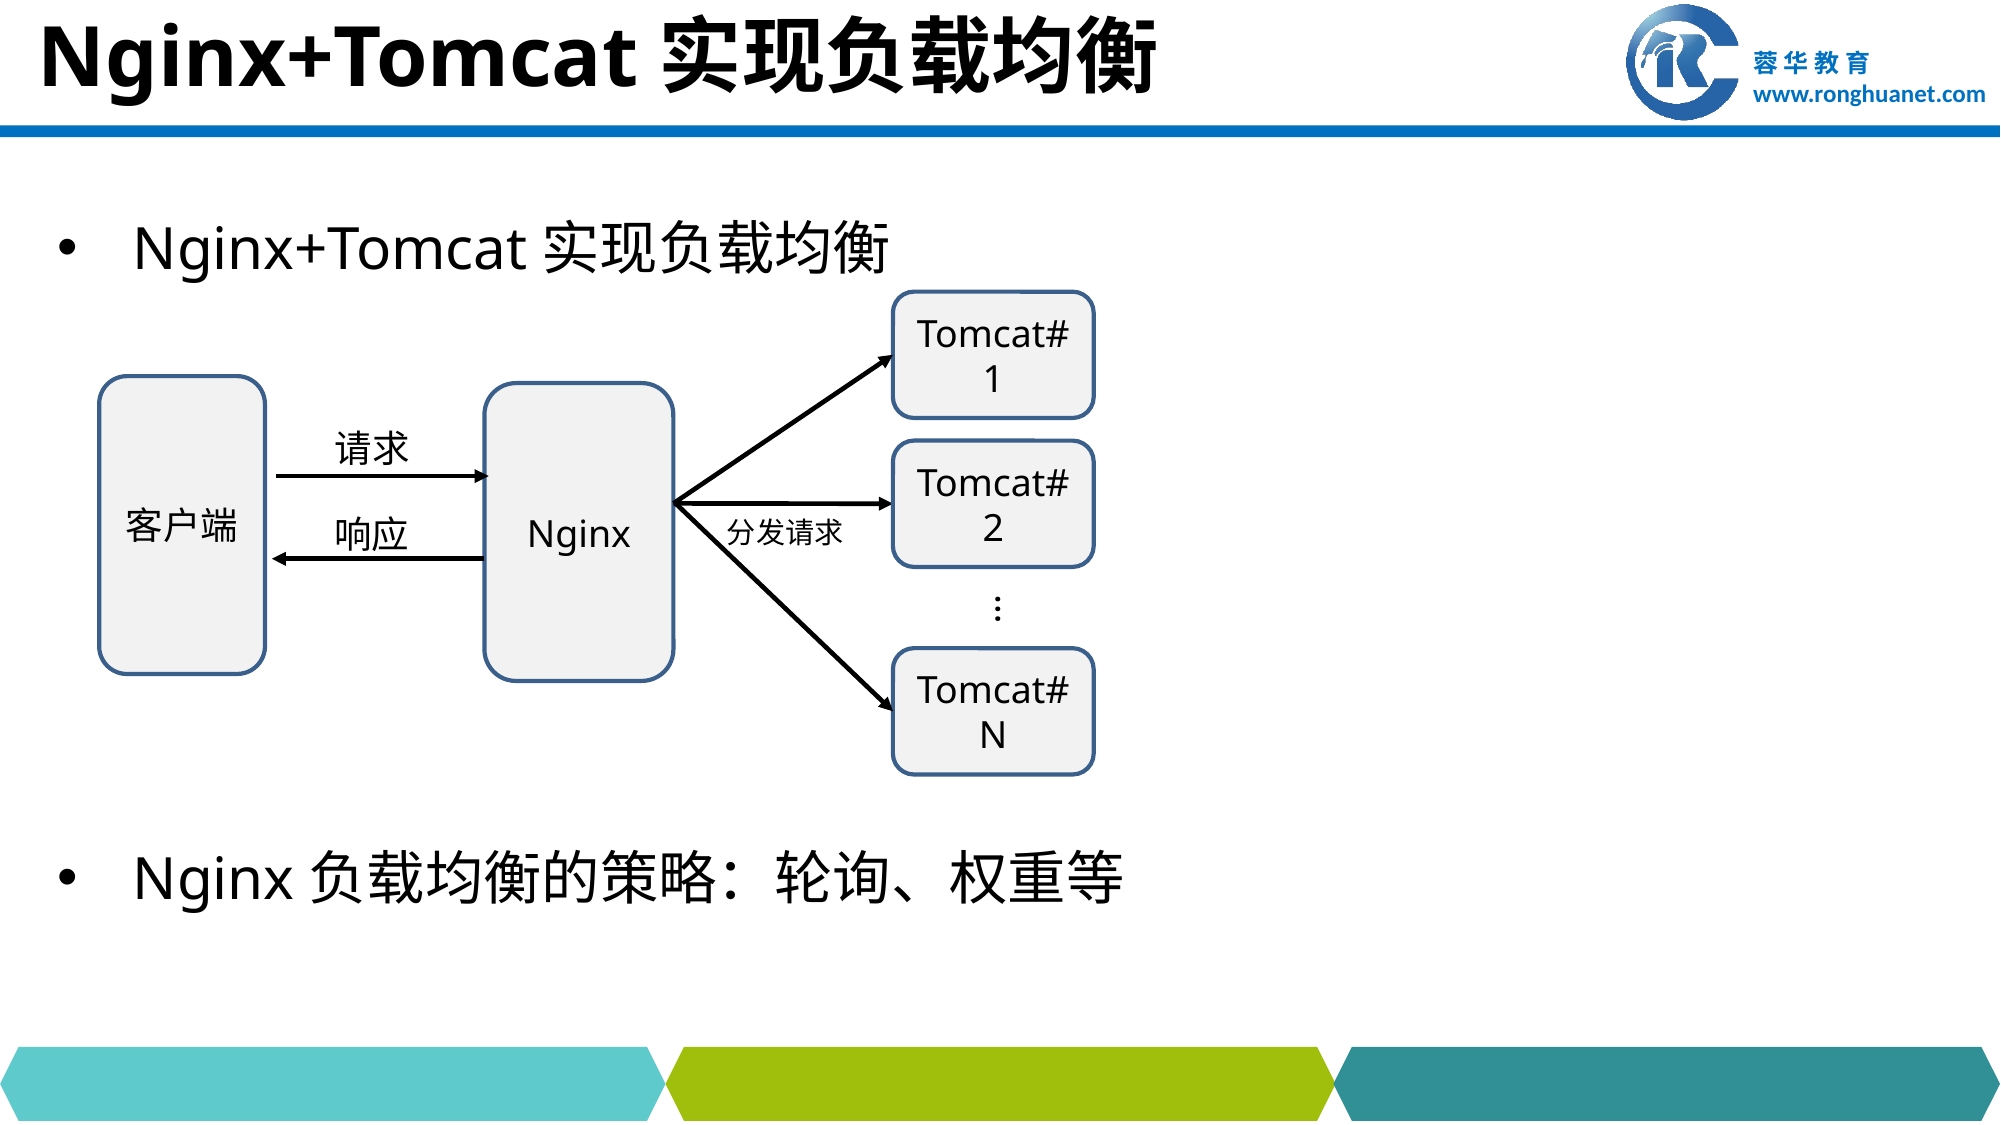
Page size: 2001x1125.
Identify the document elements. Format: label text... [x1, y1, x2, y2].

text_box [98, 291, 1094, 775]
title Nginx+Tomcat实现负载均衡 [22, 0, 1591, 106]
text_box Nginx+Tomcat实现负载均衡 Nginx负载均衡的策略：轮询、权重等 [43, 203, 1898, 919]
picture [1626, 4, 1739, 132]
